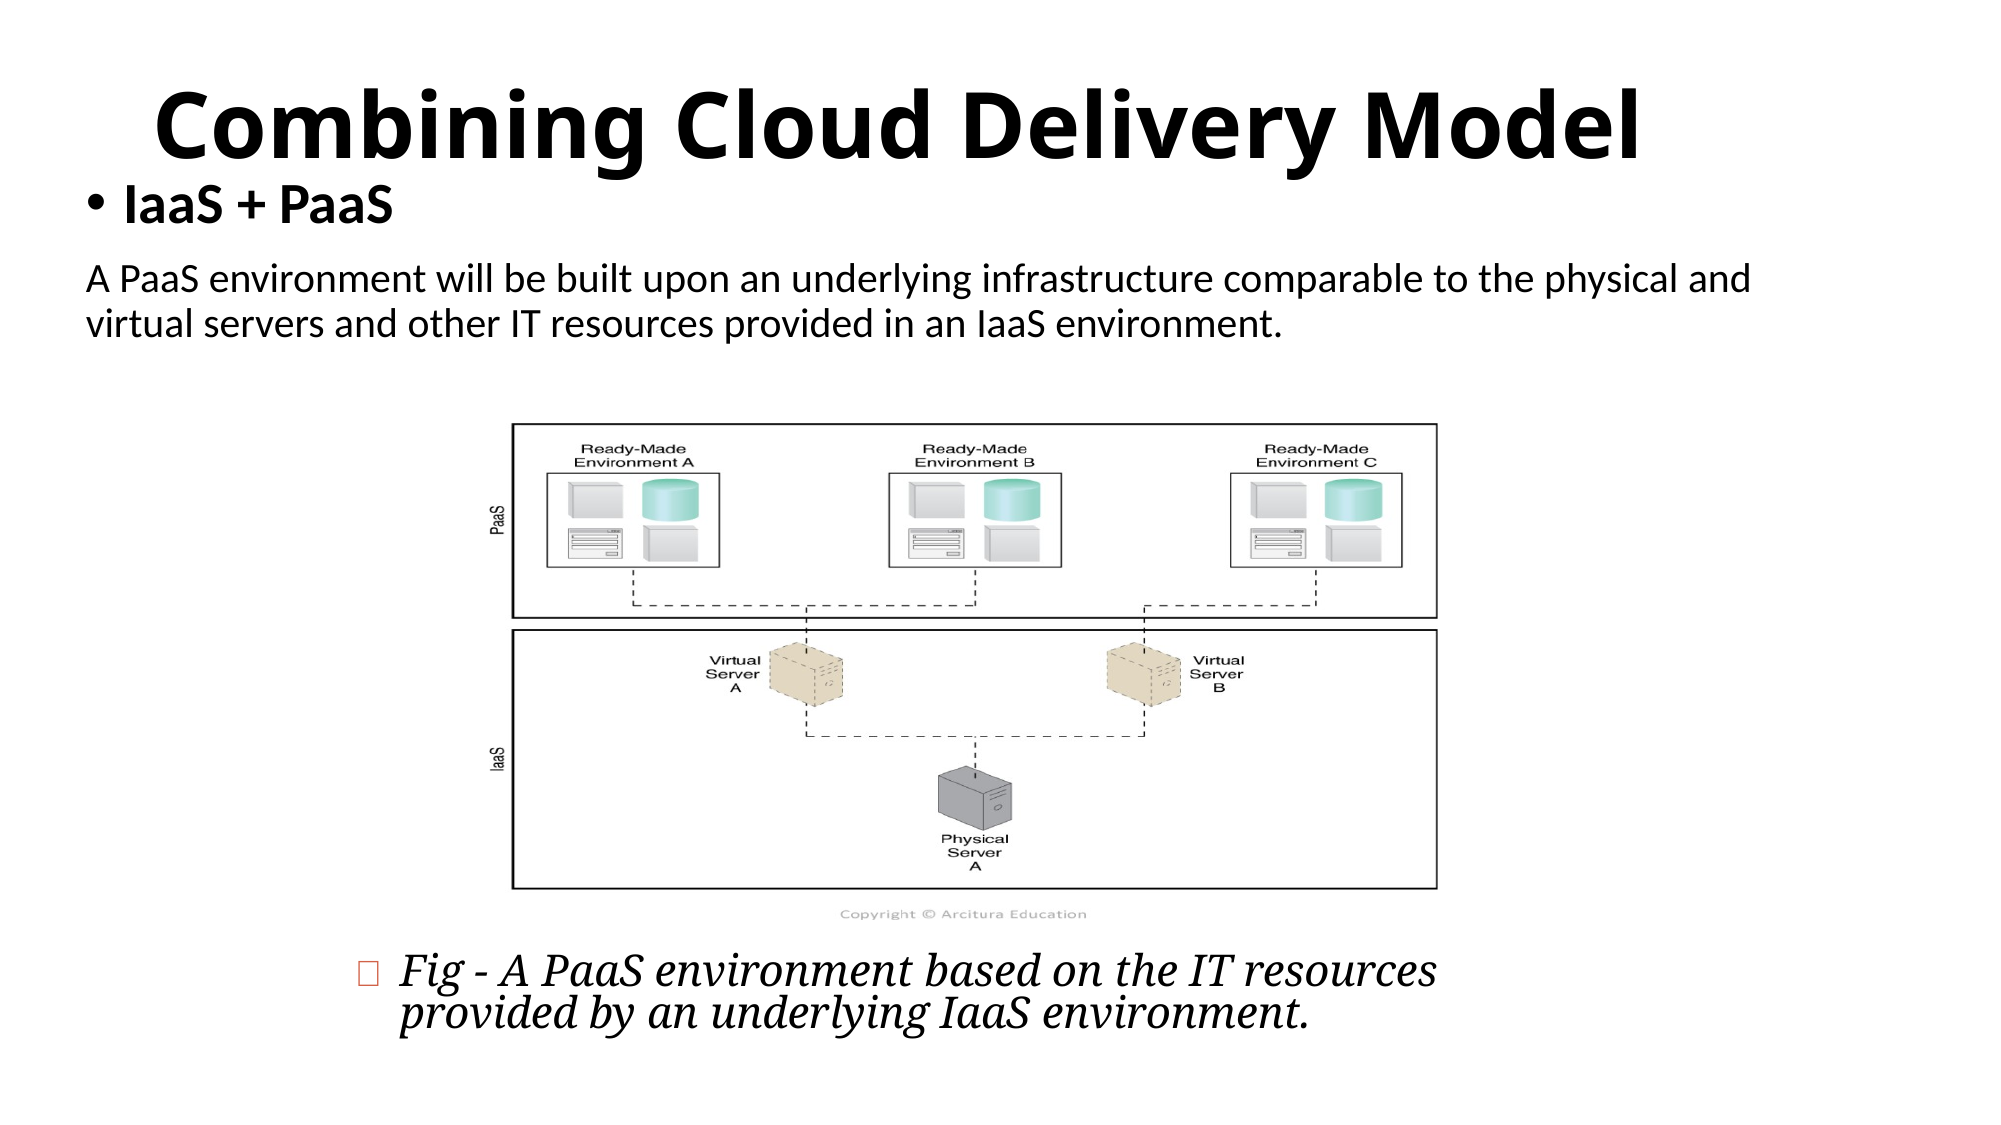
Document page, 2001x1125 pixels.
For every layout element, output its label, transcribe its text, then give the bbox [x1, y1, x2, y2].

text_box [489, 423, 1438, 920]
list IaaS + PaaS A PaaS environment will be built upon an underlying infrastructure comparable to the physical and virtual servers and other IT resources provided in an IaaS environment. [70, 165, 1796, 960]
text_box  Fig - A PaaS environment based on the IT resources provided by an underlying IaaS environment. [352, 940, 1574, 1038]
title Combining Cloud Delivery Model [137, 59, 1863, 197]
